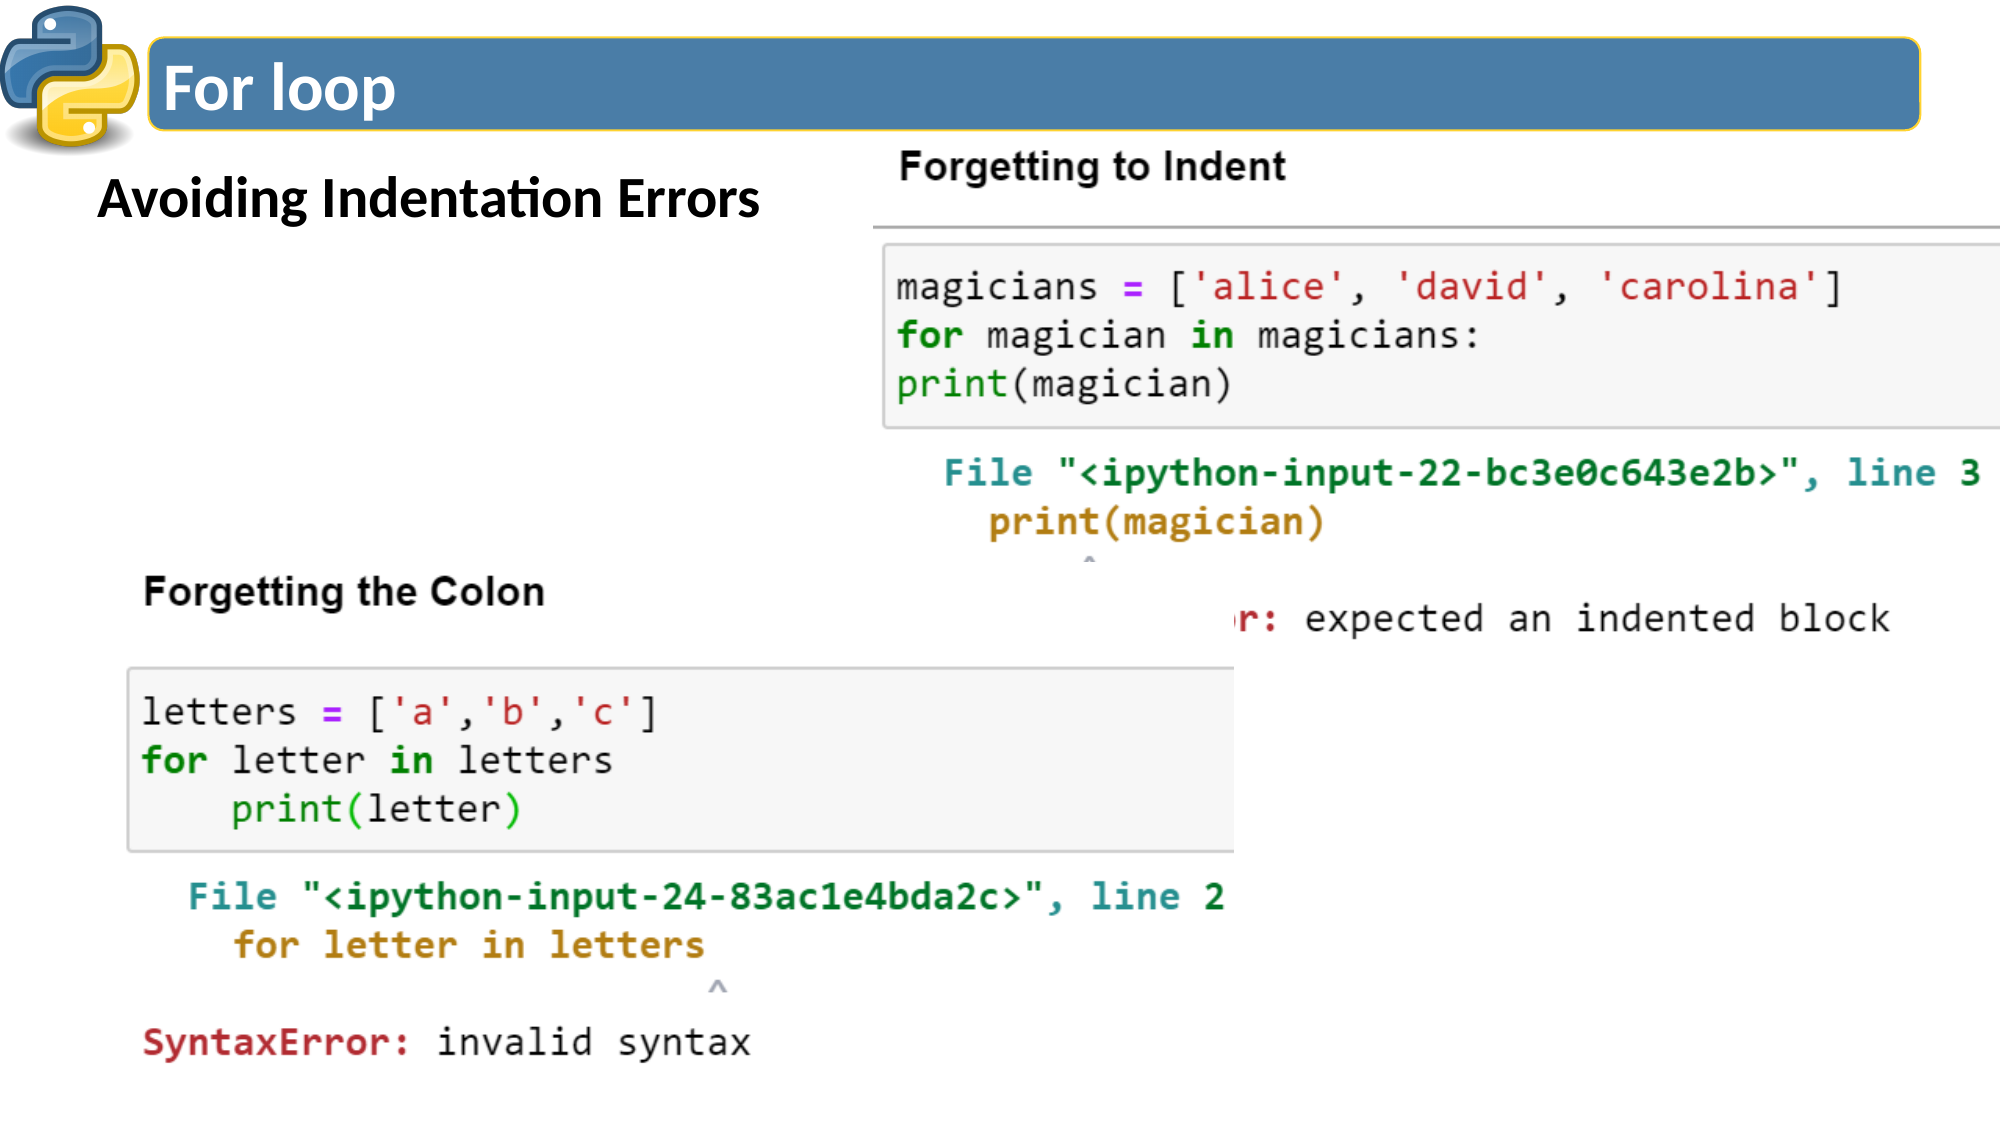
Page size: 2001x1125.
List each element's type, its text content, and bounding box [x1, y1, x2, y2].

text_box Avoiding Indentation Errors [83, 151, 873, 237]
title For loop [148, 43, 1932, 133]
picture [122, 132, 2000, 1085]
picture [0, 2, 149, 160]
